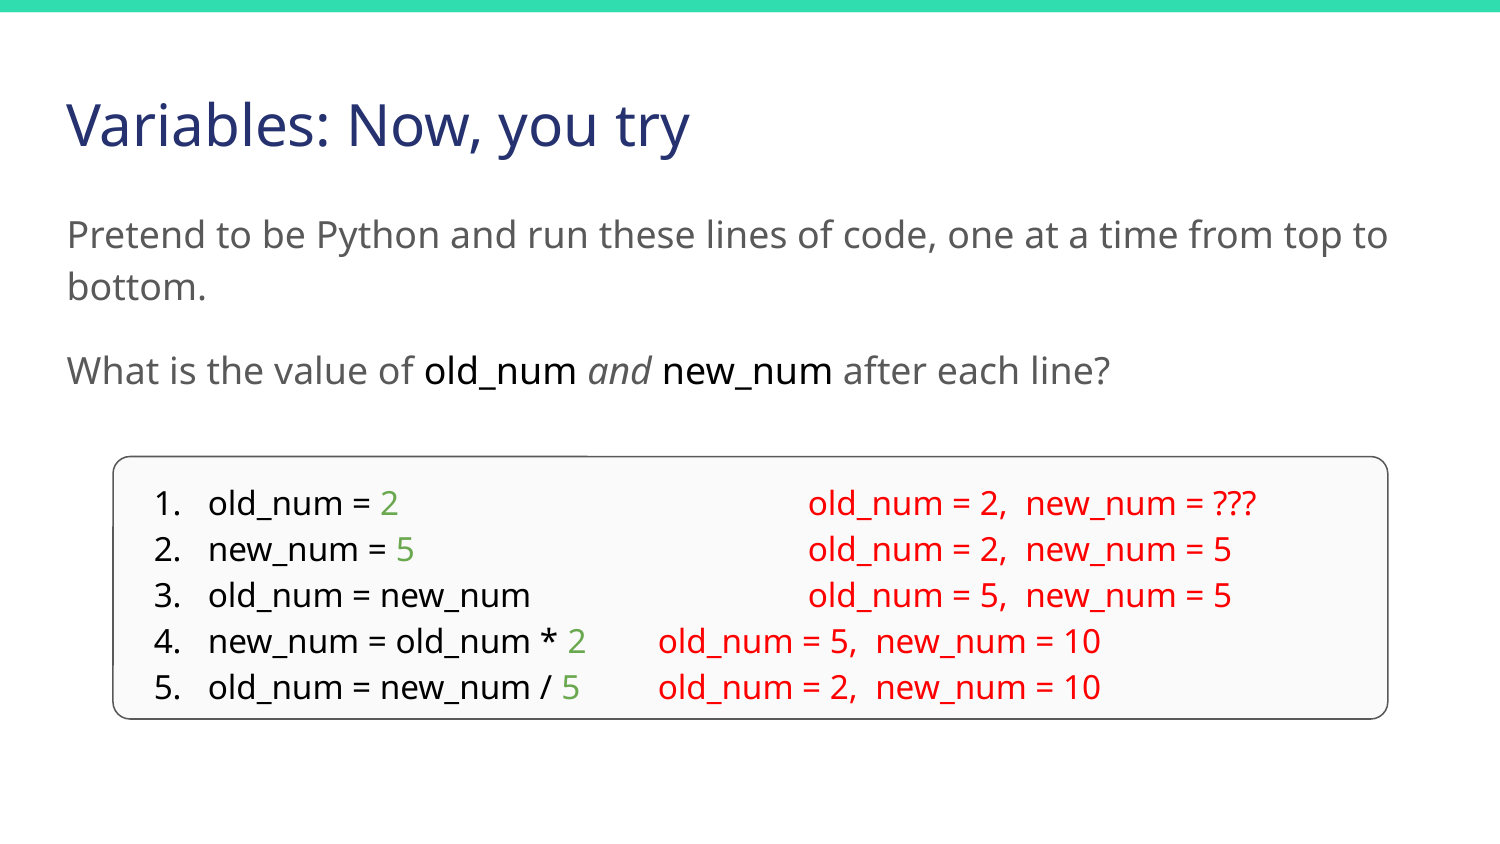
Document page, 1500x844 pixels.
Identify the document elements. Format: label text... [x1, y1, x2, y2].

text_box [0, 0, 1500, 13]
list Pretend to be Python and run these lines of code, one at a time from top to bottom. What is the value of old_num and new_num after each line? [51, 189, 1450, 385]
title Variables: Now, you try [51, 72, 1449, 167]
text_box old_num = 2 old_num = 2, new_num = ??? new_num = 5 old_num = 2, new_num = 5 old_num = new_num old_num = 5, new_num = 5 new_num = old_num * 2 old_num = 5, new_num = 10 old_num = new_num / 5 old_num = 2, new_num = 10 [112, 456, 1388, 719]
